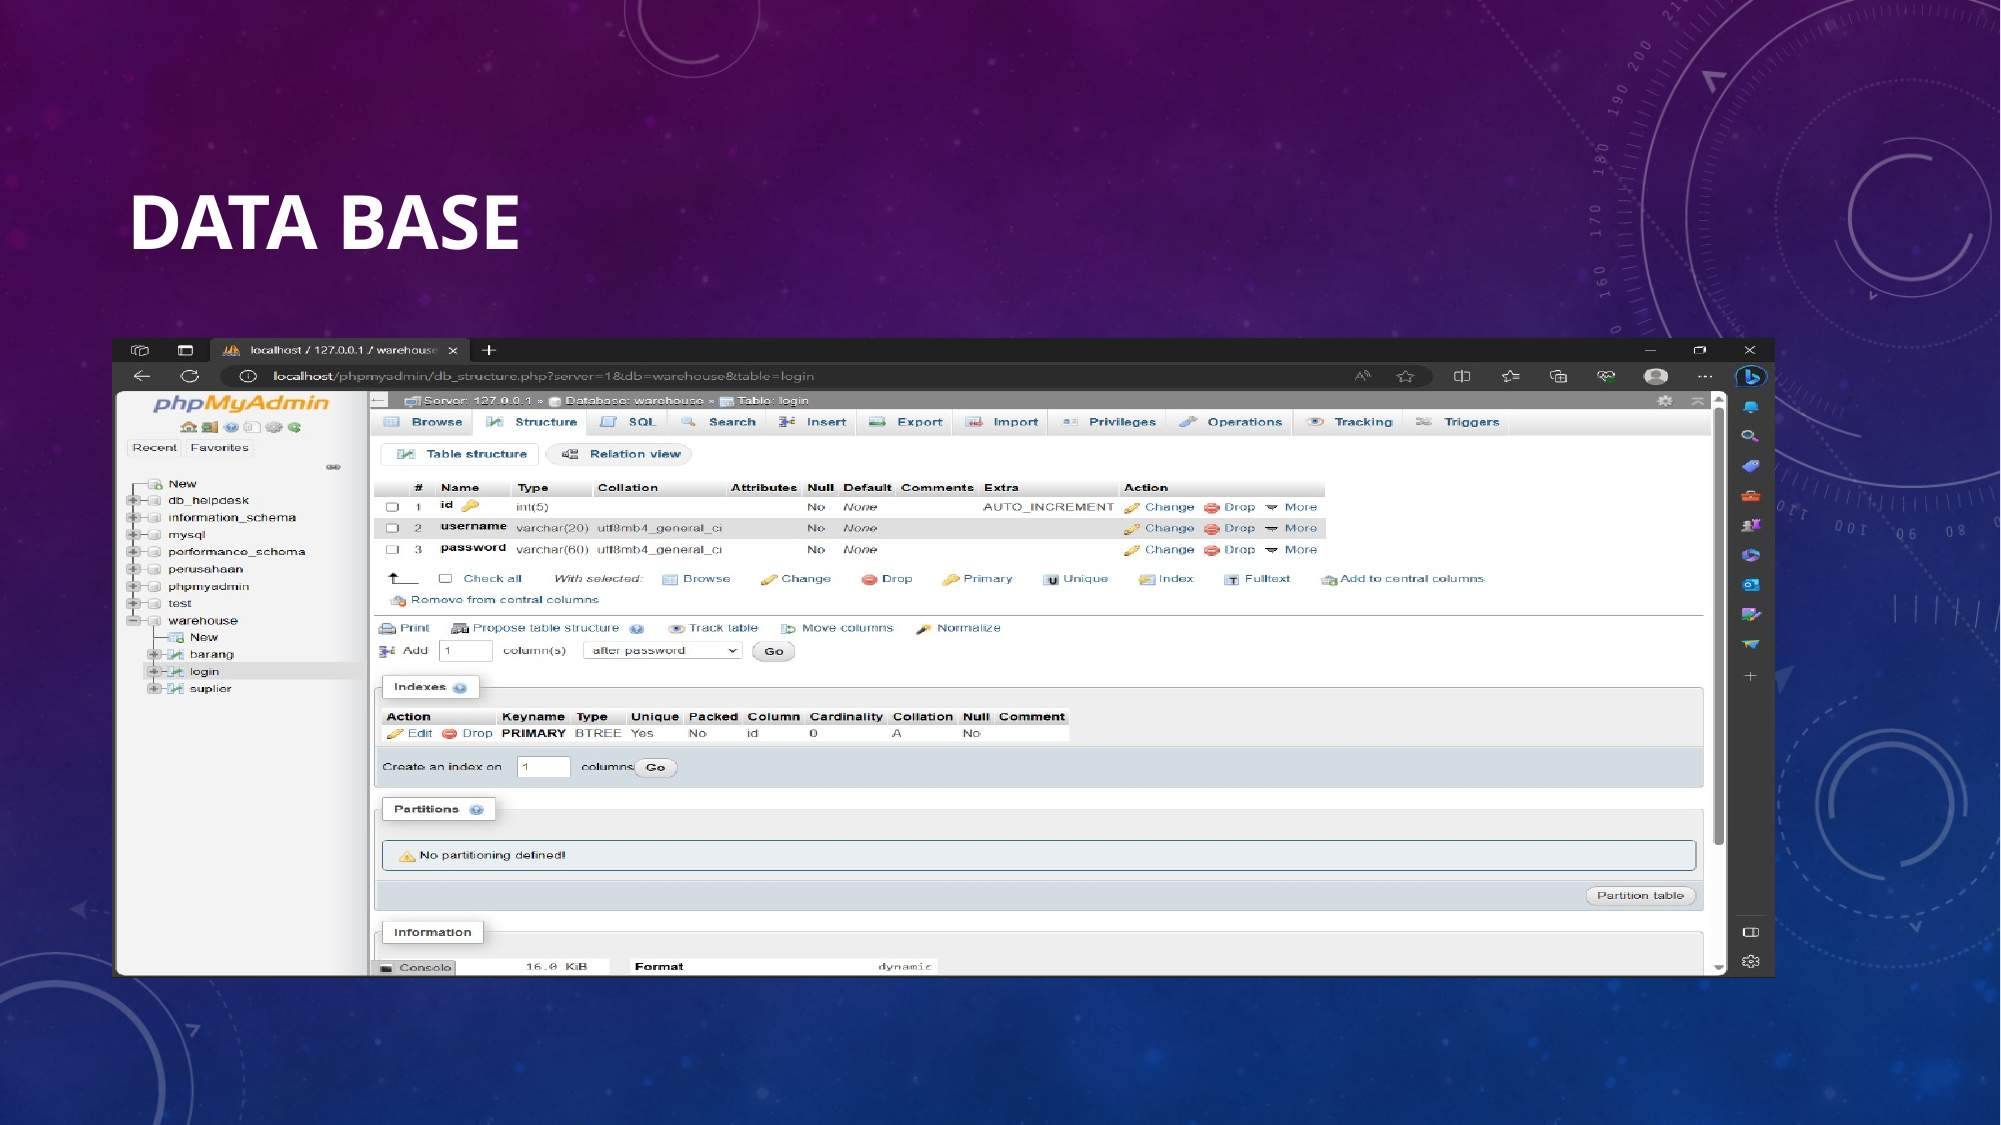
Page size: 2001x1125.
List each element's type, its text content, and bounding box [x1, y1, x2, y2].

title DATA BASE [112, 99, 1775, 338]
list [112, 338, 1775, 979]
picture [0, 0, 2001, 1125]
